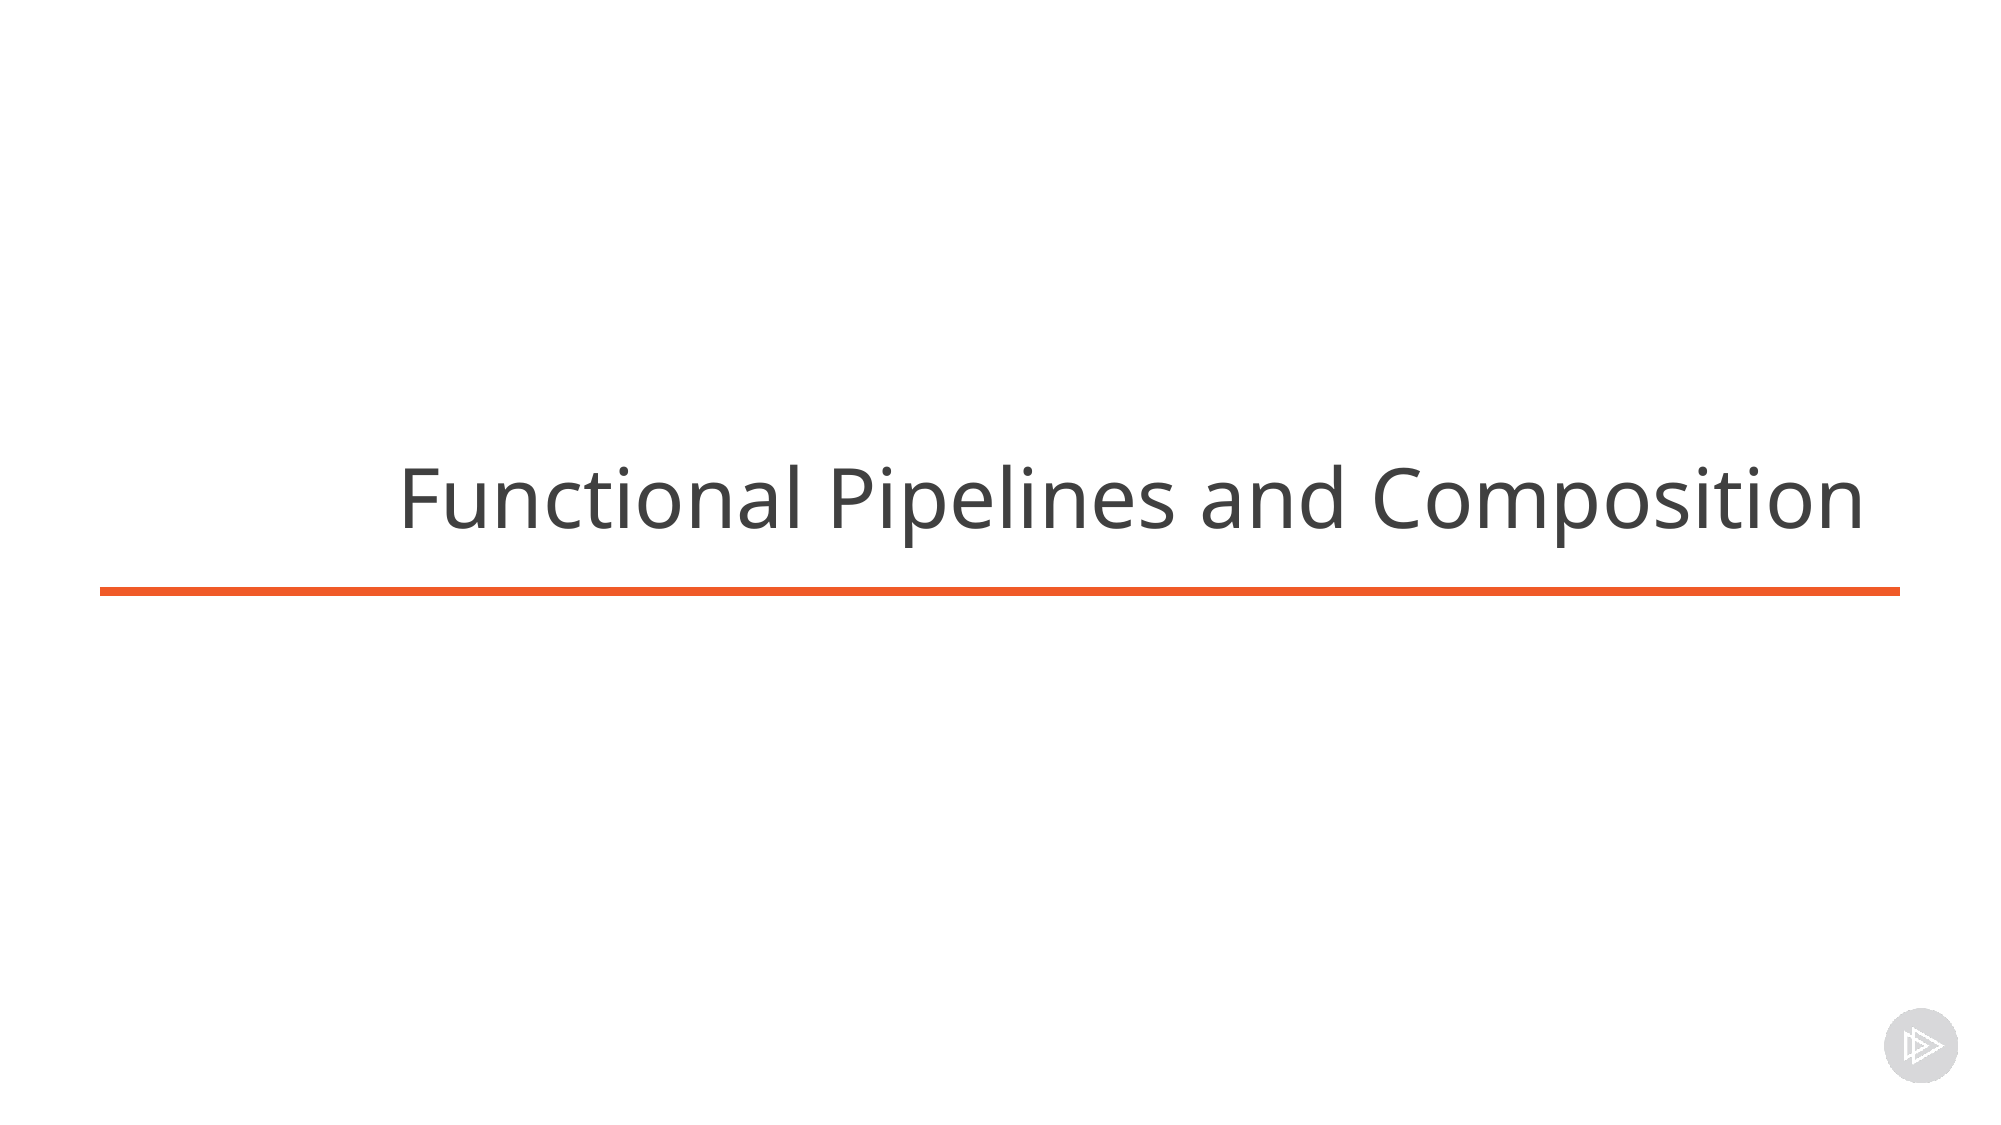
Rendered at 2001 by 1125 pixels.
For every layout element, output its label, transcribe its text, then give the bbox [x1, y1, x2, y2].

title Functional Pipelines and Composition [165, 93, 1884, 555]
